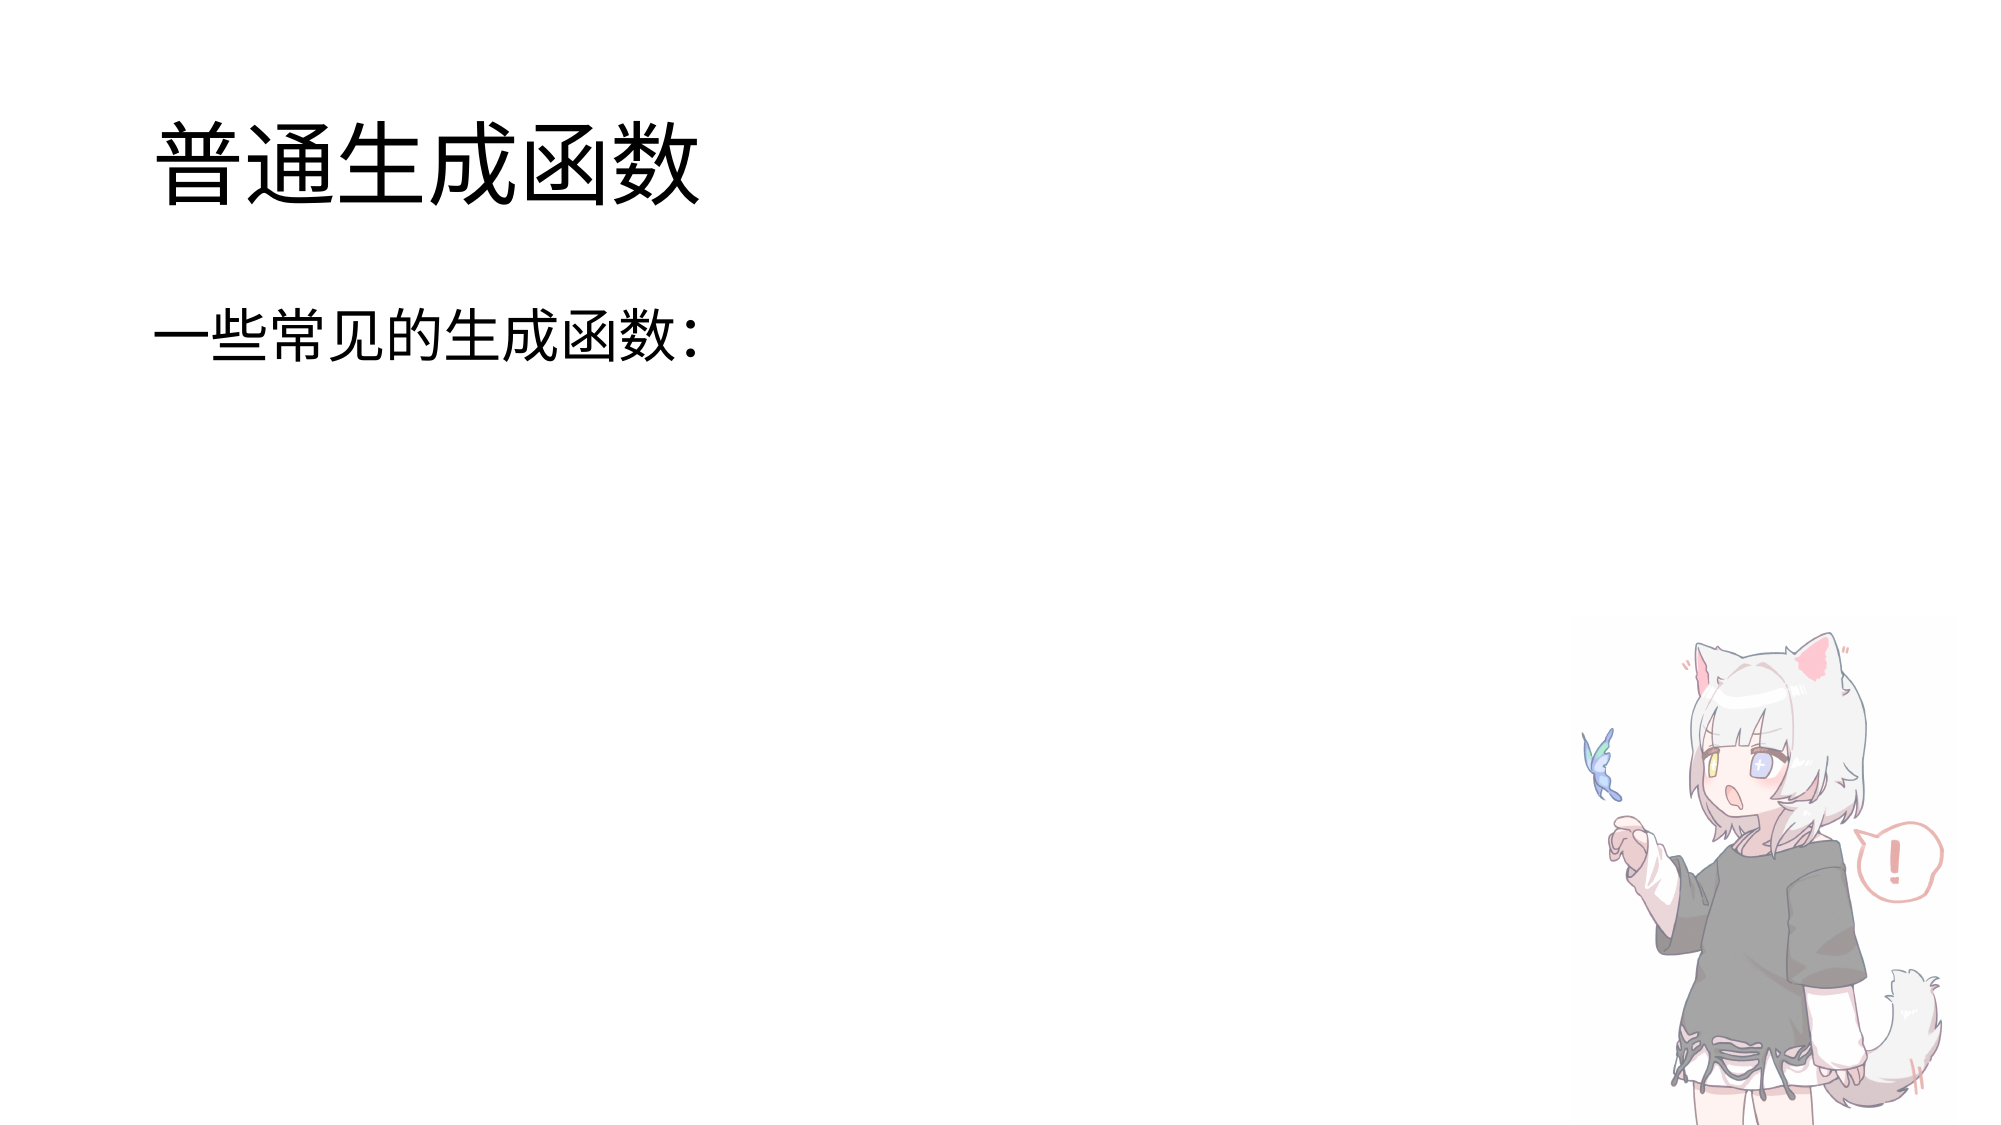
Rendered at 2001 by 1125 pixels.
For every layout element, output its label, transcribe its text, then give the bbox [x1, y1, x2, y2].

title 普通生成函数 [137, 59, 1863, 278]
